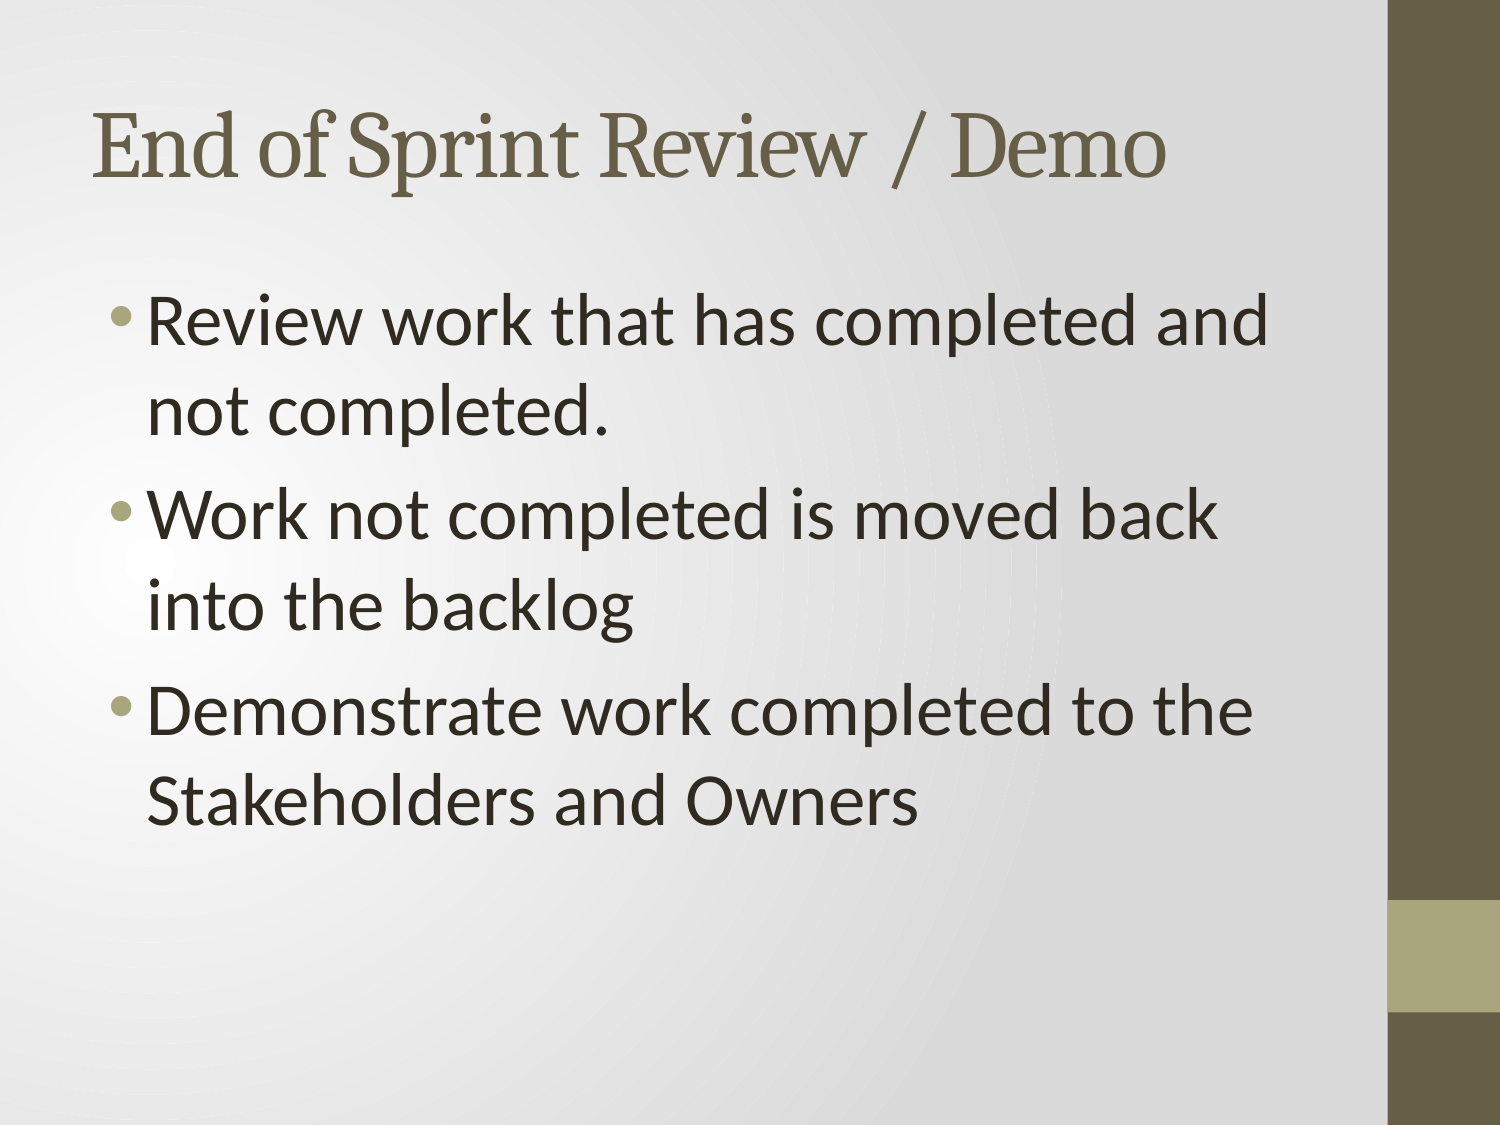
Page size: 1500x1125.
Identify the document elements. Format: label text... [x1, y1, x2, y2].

list Review work that has completed and not completed. Work not completed is moved back into the backlog Demonstrate work completed to the Stakeholders and Owners [75, 262, 1325, 1050]
title End of Sprint Review / Demo [75, 45, 1325, 233]
